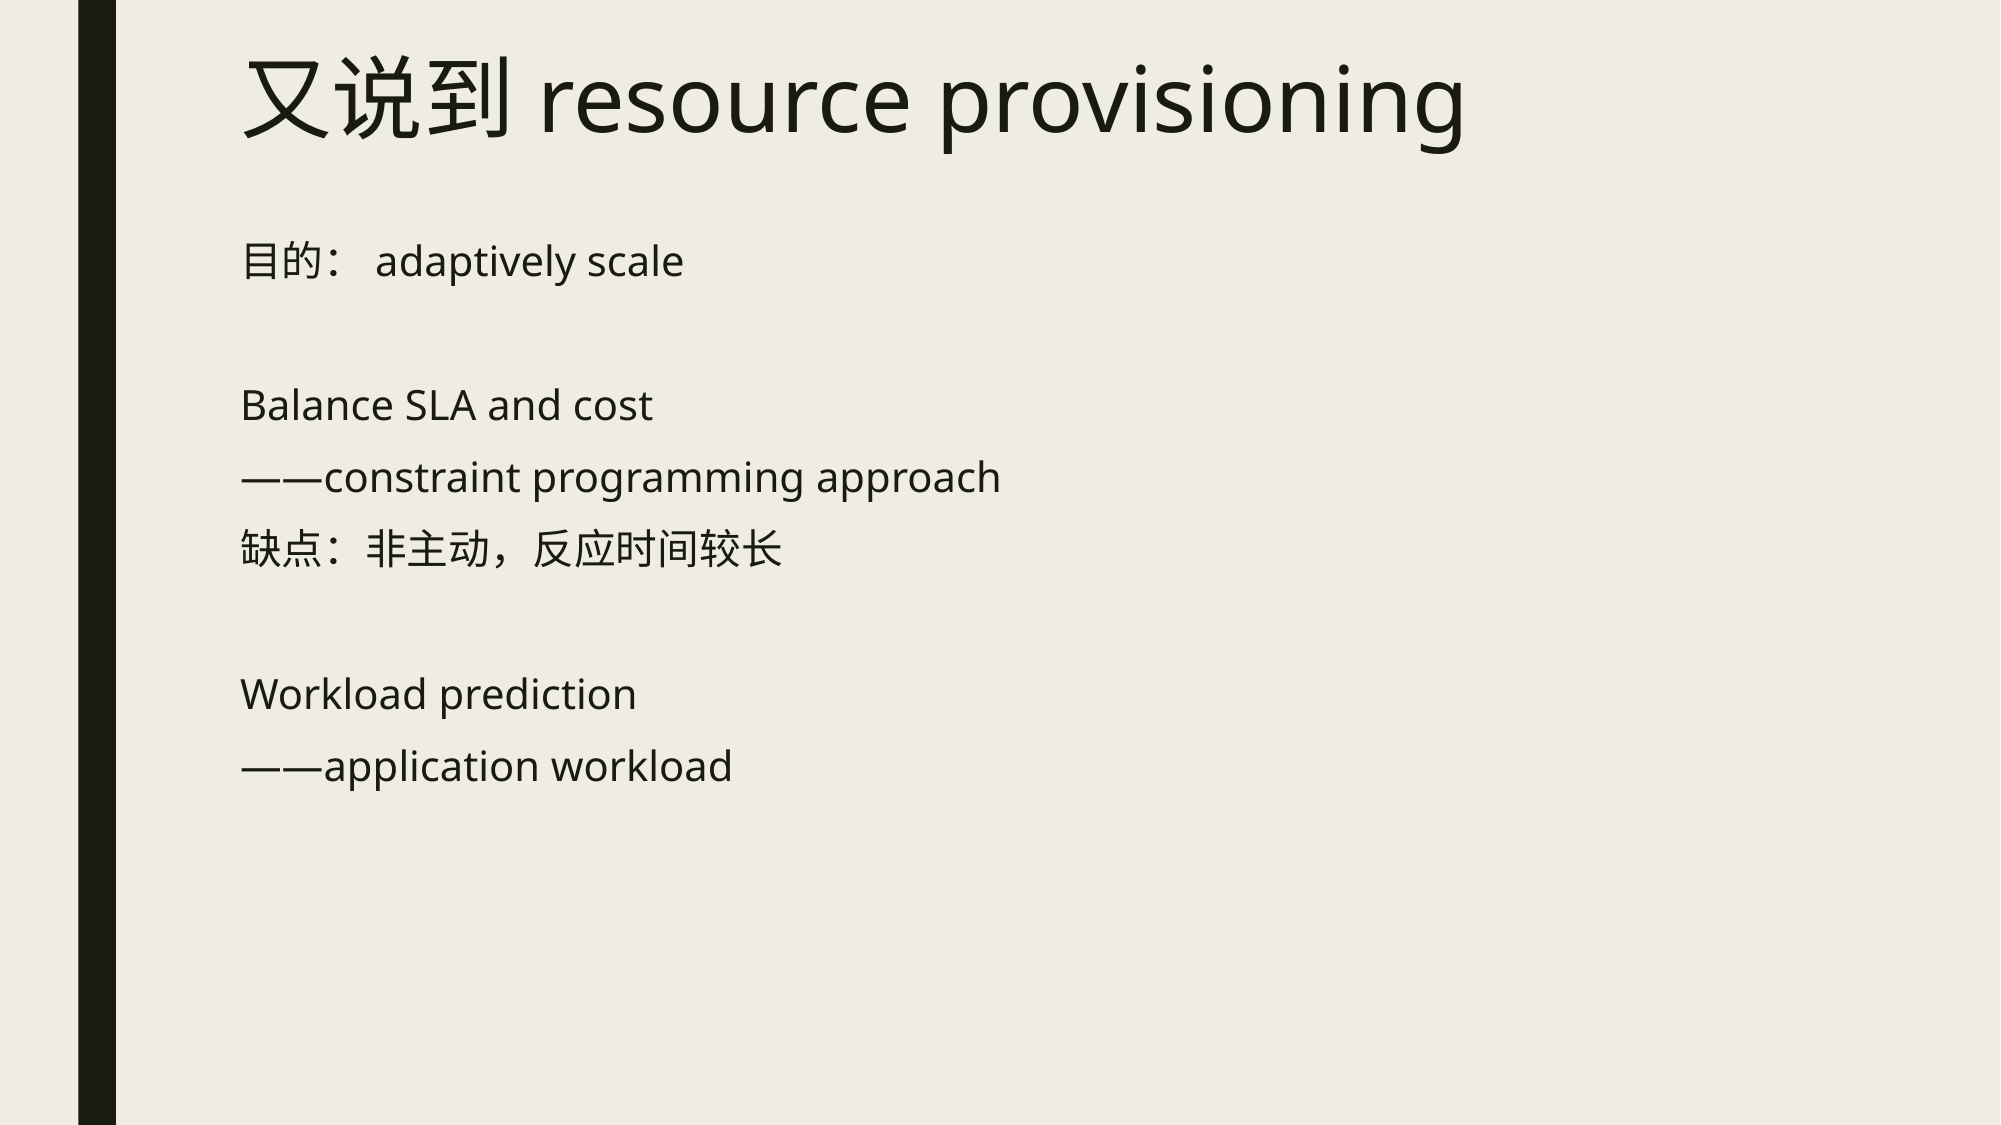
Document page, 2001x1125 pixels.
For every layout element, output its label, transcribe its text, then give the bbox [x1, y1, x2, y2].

list 目的：adaptively scale Balance SLA and cost ——constraint programming approach 缺点：非主动，反应时间较长 Workload prediction ——application workload [225, 231, 1869, 1125]
title 又说到resource provisioning [225, 46, 1800, 231]
